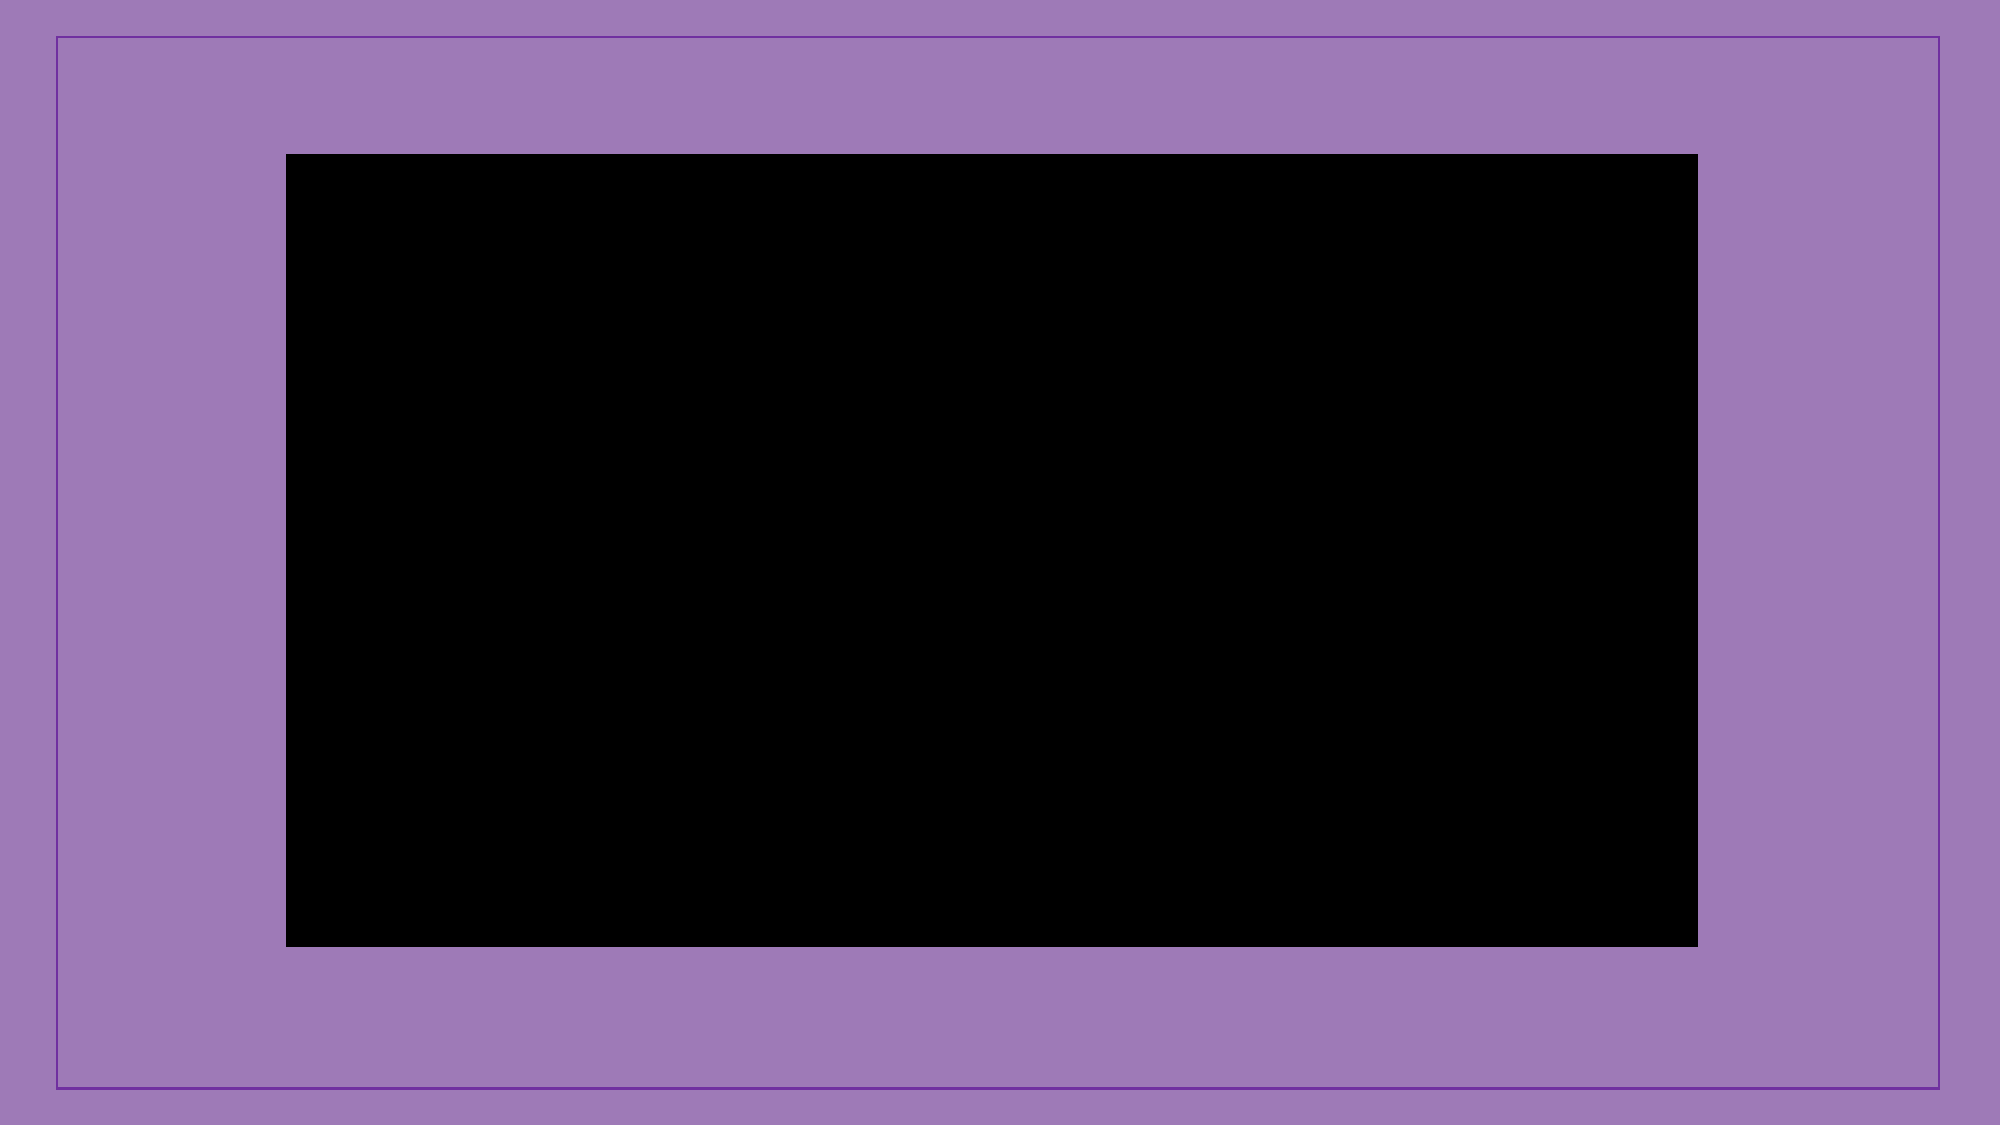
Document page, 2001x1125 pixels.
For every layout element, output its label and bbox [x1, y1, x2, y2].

text_box [56, 36, 1940, 1090]
text_box [286, 153, 1698, 948]
